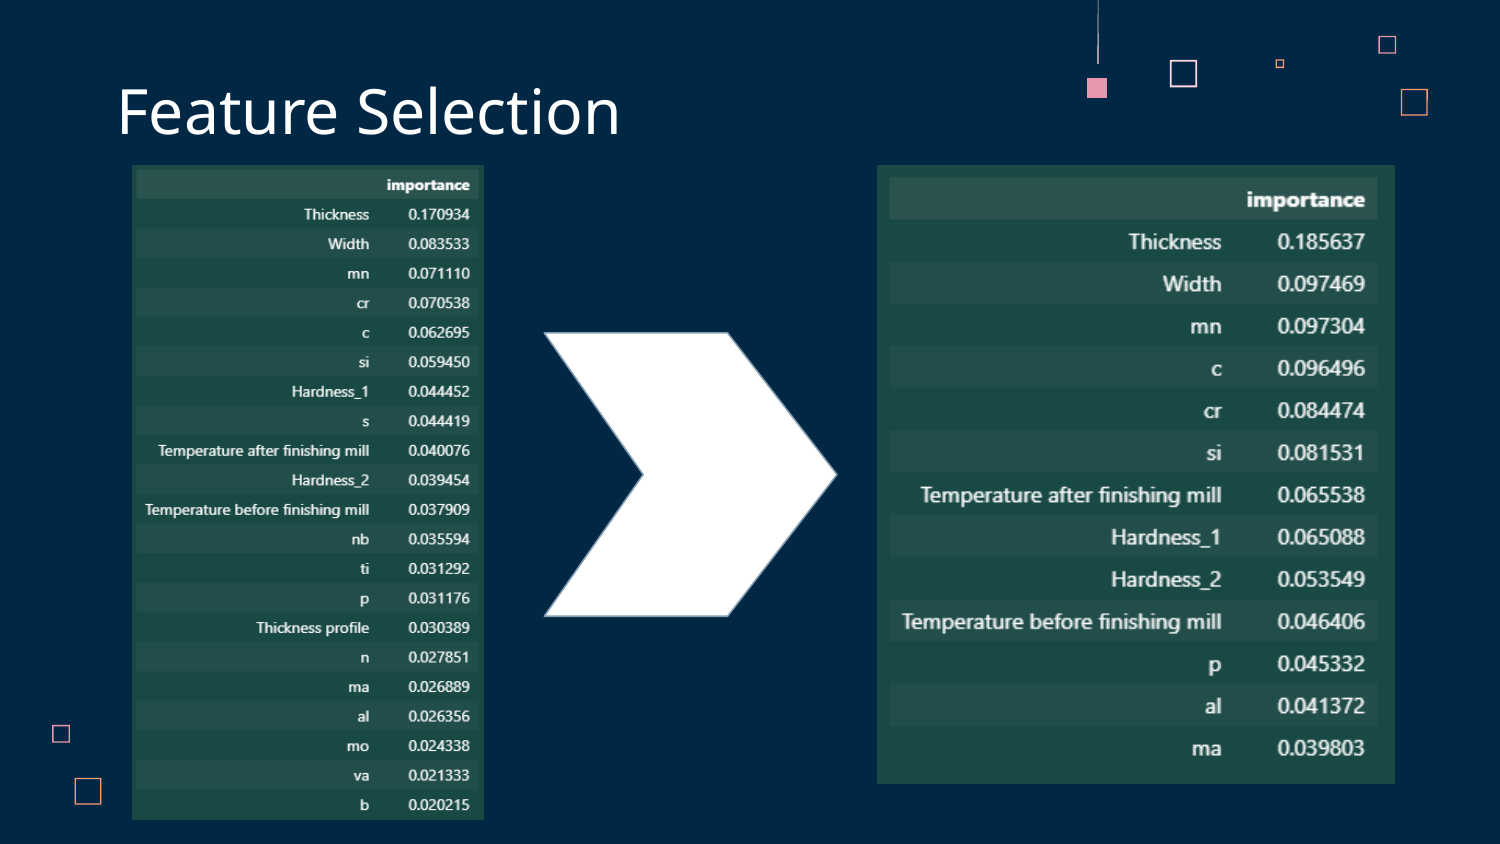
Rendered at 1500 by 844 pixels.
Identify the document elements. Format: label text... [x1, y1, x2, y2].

text_box [544, 332, 837, 617]
title Feature Selection [101, 67, 878, 163]
picture [876, 164, 1395, 785]
picture [132, 164, 484, 820]
